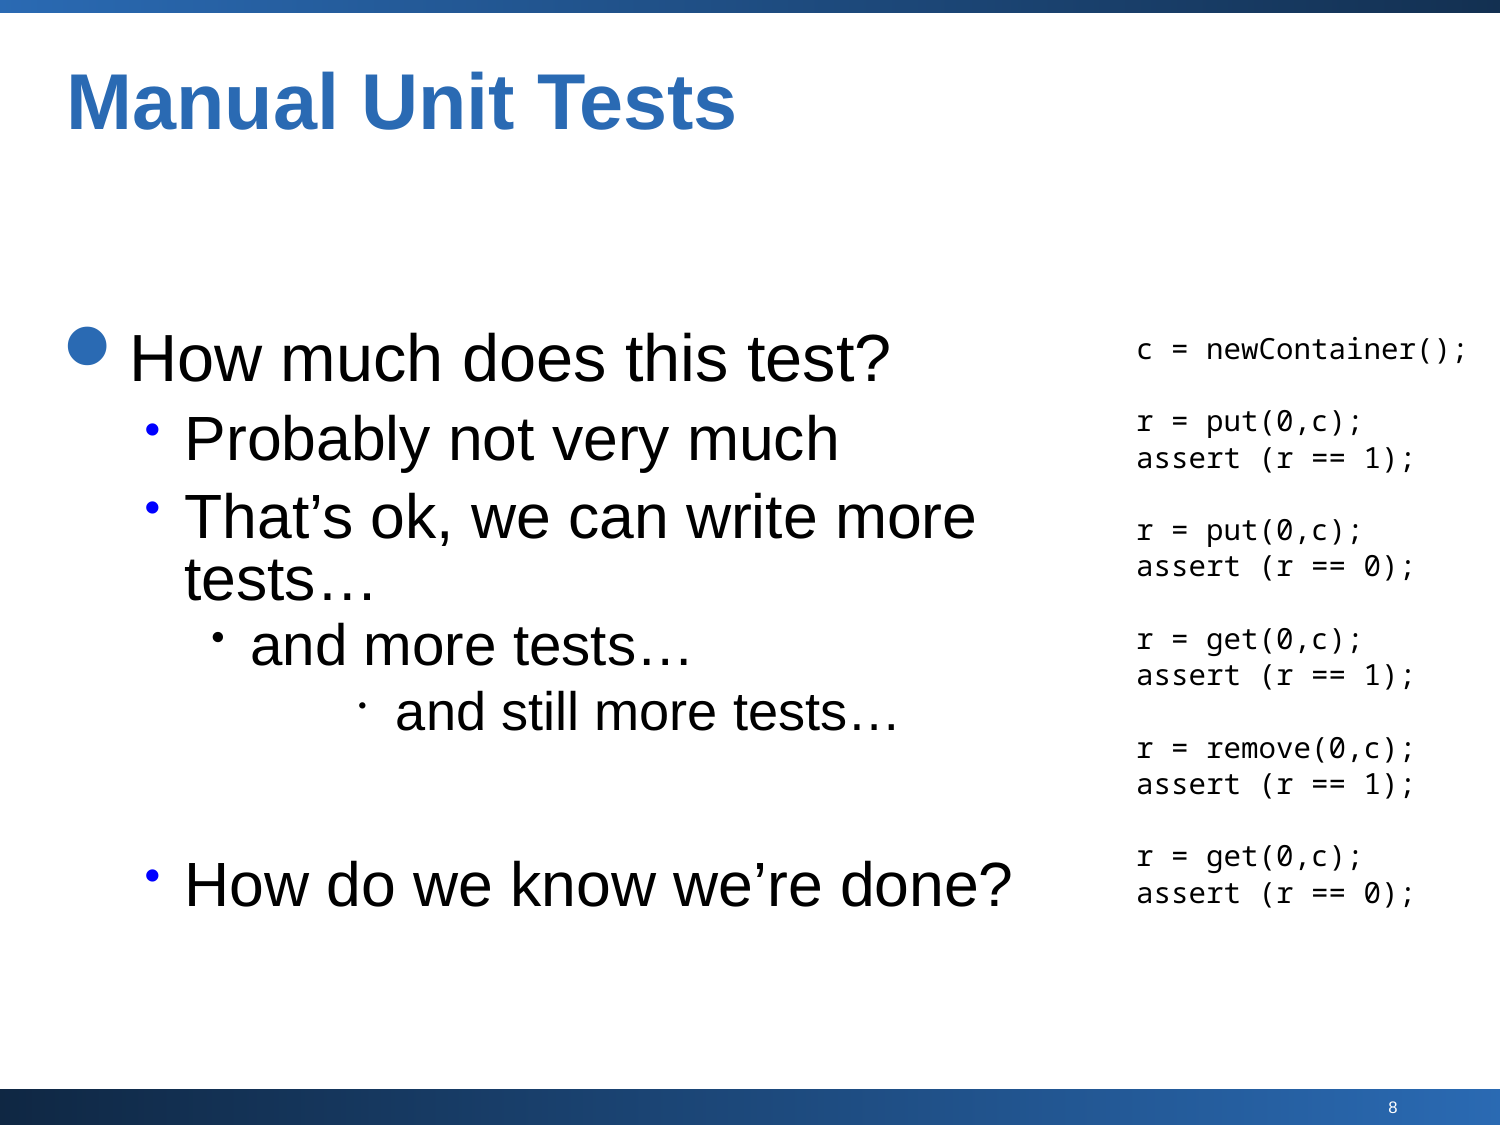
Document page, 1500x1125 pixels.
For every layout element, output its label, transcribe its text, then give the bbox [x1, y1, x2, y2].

list How much does this test? Probably not very much That’s ok, we can write more tests… and more tests… and still more tests… How do we know we’re done? [47, 207, 1438, 1071]
text_box c = newContainer(); r = put(0,c); assert (r == 1); r = put(0,c); assert (r == 0); r = get(0,c); assert (r == 1); r = remove(0,c); assert (r == 1); r = get(0,c); assert (r == 0); [1021, 255, 1500, 988]
title Manual Unit Tests [66, 40, 1497, 169]
